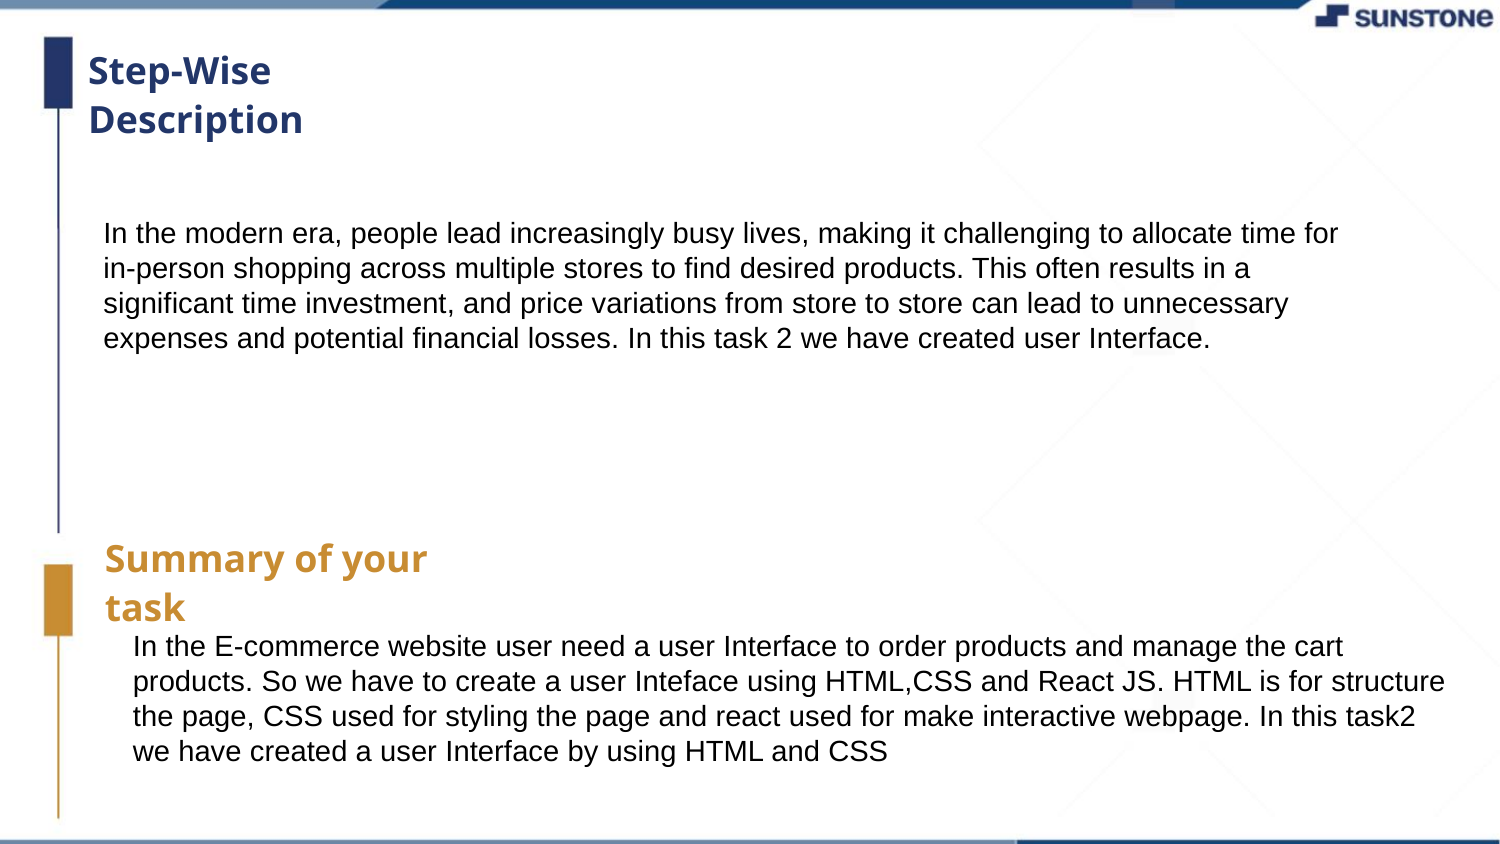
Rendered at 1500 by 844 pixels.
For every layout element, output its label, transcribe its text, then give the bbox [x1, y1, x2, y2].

text_box In the E-commerce website user need a user Interface to order products and manage the cart products. So we have to create a user Inteface using HTML,CSS and React JS. HTML is for structure the page, CSS used for styling the page and react used for make interactive webpage. In this task2 we have created a user Interface by using HTML and CSS [118, 620, 1477, 798]
text_box In the modern era, people lead increasingly busy lives, making it challenging to allocate time for in-person shopping across multiple stores to find desired products. This often results in a significant time investment, and price variations from store to store can lead to unnecessary expenses and potential financial losses. In this task 2 we have created user Interface. [88, 206, 1359, 386]
text_box [0, 0, 1500, 844]
text_box Step-Wise Description [88, 43, 467, 141]
text_box Summary of your task [104, 531, 476, 630]
